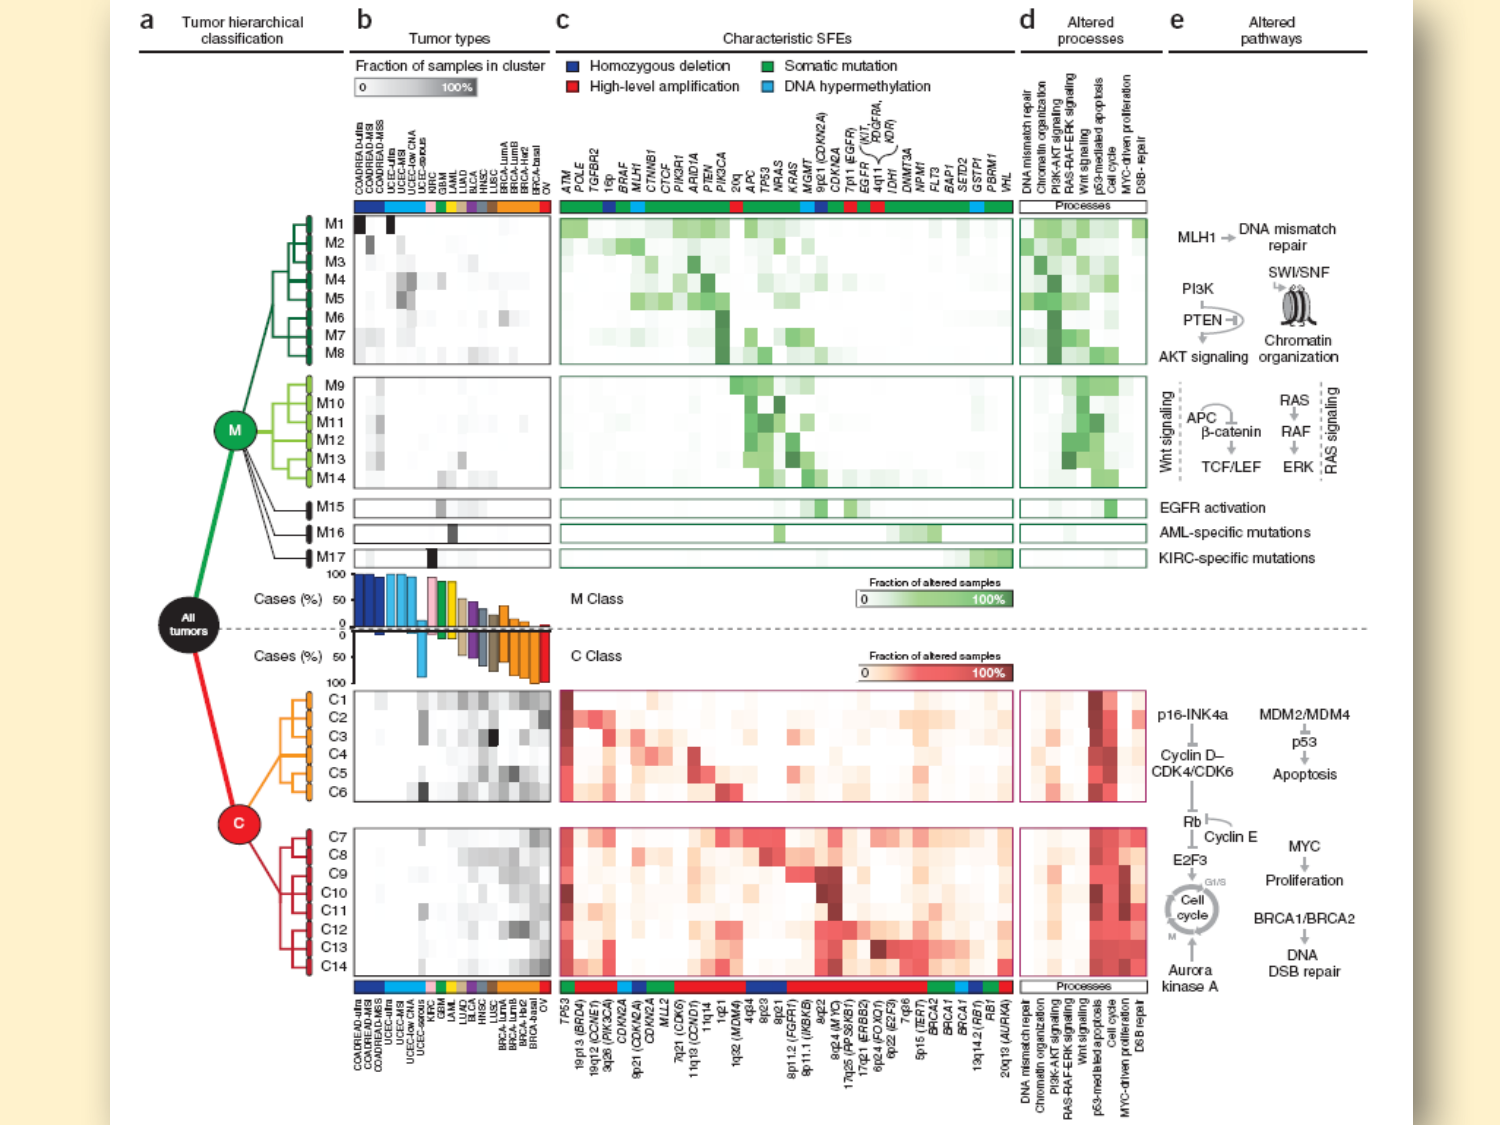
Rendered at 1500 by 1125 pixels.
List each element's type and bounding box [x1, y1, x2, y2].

picture [110, 0, 1413, 1125]
